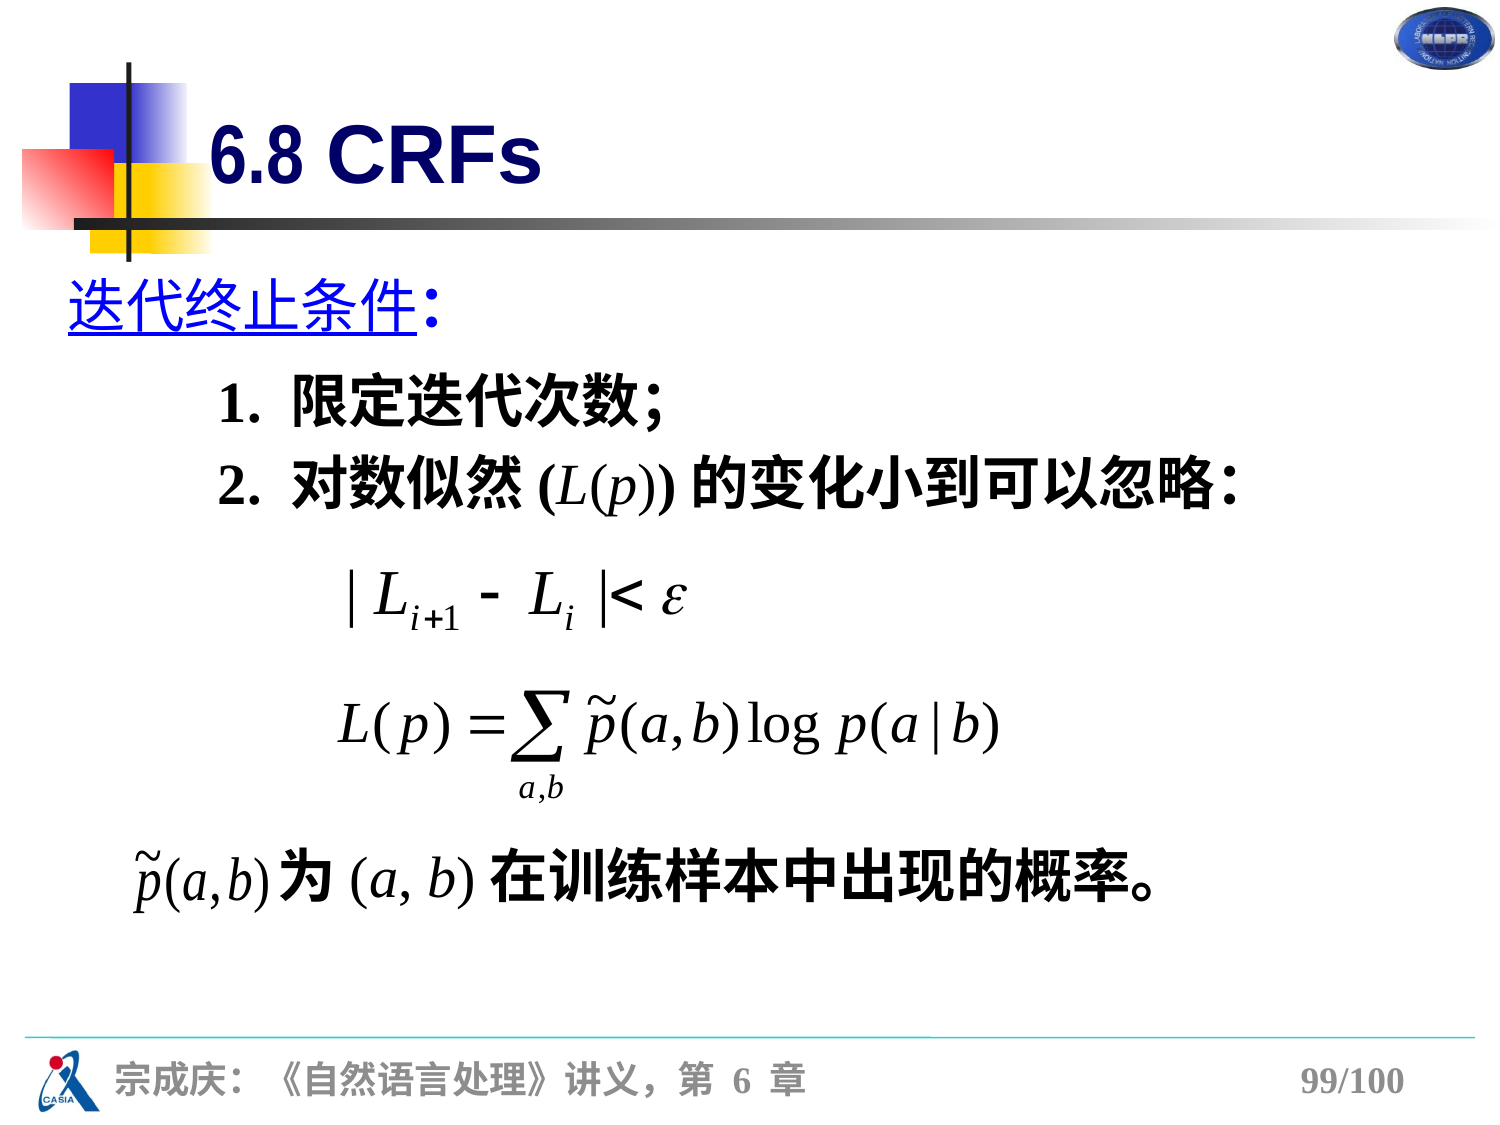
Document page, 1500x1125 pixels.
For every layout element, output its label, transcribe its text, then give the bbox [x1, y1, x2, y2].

text_box 6.8 CRFs [194, 83, 1095, 209]
text_box 为(a, b)在训练样本中出现的概率。 [262, 832, 1388, 917]
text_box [121, 843, 281, 927]
picture [24, 1039, 101, 1125]
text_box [327, 679, 1011, 816]
text_box 迭代终止条件： 1. 限定迭代次数； 2. 对数似然(L(p))的变化小到可以忽略： [53, 261, 1354, 525]
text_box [339, 550, 704, 647]
picture [1394, 7, 1495, 70]
